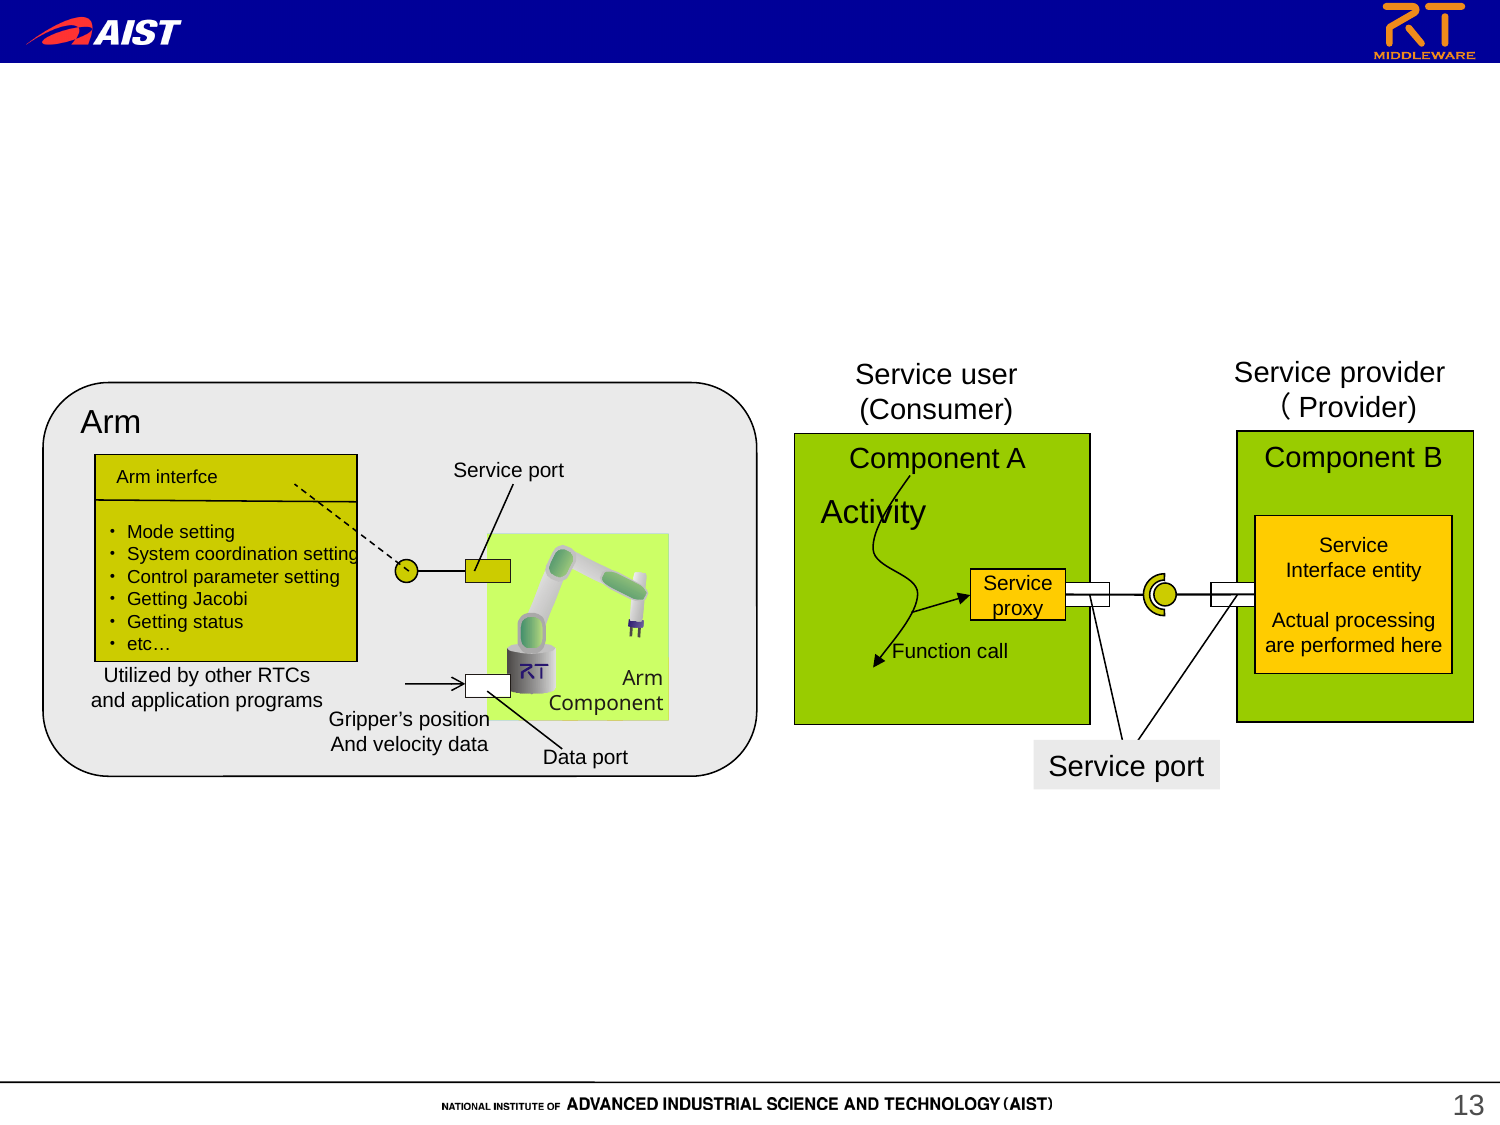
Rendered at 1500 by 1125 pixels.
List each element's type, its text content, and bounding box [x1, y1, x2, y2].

text_box [1237, 431, 1474, 723]
text_box Service provider （Provider) [1219, 346, 1461, 432]
text_box Component A [834, 432, 1042, 482]
text_box Gripper’s position And velocity data [313, 698, 506, 763]
text_box [95, 454, 358, 512]
text_box Service user (Consumer) [840, 347, 1033, 433]
slide_number 13 [1149, 1078, 1500, 1125]
picture [442, 1097, 1052, 1110]
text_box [805, 475, 943, 668]
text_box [465, 673, 511, 697]
text_box Service proxy [970, 568, 1066, 621]
text_box Service port [438, 448, 579, 489]
text_box [395, 559, 418, 583]
text_box [1065, 582, 1110, 593]
text_box [1143, 573, 1165, 616]
text_box Arm [65, 392, 157, 447]
text_box Component B [1249, 432, 1459, 481]
text_box Service port [1033, 739, 1220, 790]
picture [504, 541, 652, 698]
text_box [947, 592, 971, 605]
text_box [42, 382, 757, 777]
text_box Service Interface entity Actual processing are performed here [1255, 515, 1453, 674]
text_box [1065, 601, 1110, 607]
picture [0, 0, 1500, 63]
text_box [1211, 600, 1255, 607]
text_box Arm interfce [101, 457, 233, 495]
text_box [1211, 582, 1255, 593]
text_box Utilized by other RTCs and application programs [76, 654, 339, 720]
text_box ・Mode setting ・System coordination setting ・Control parameter setting ・Getting Jacobi ・Getting status ・etc… [89, 512, 374, 662]
text_box Arm Component [548, 664, 664, 715]
text_box [487, 533, 669, 721]
text_box Data port [528, 736, 644, 776]
text_box [1153, 582, 1177, 606]
text_box [794, 433, 1090, 725]
text_box Function call [946, 630, 1023, 671]
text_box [465, 559, 499, 583]
